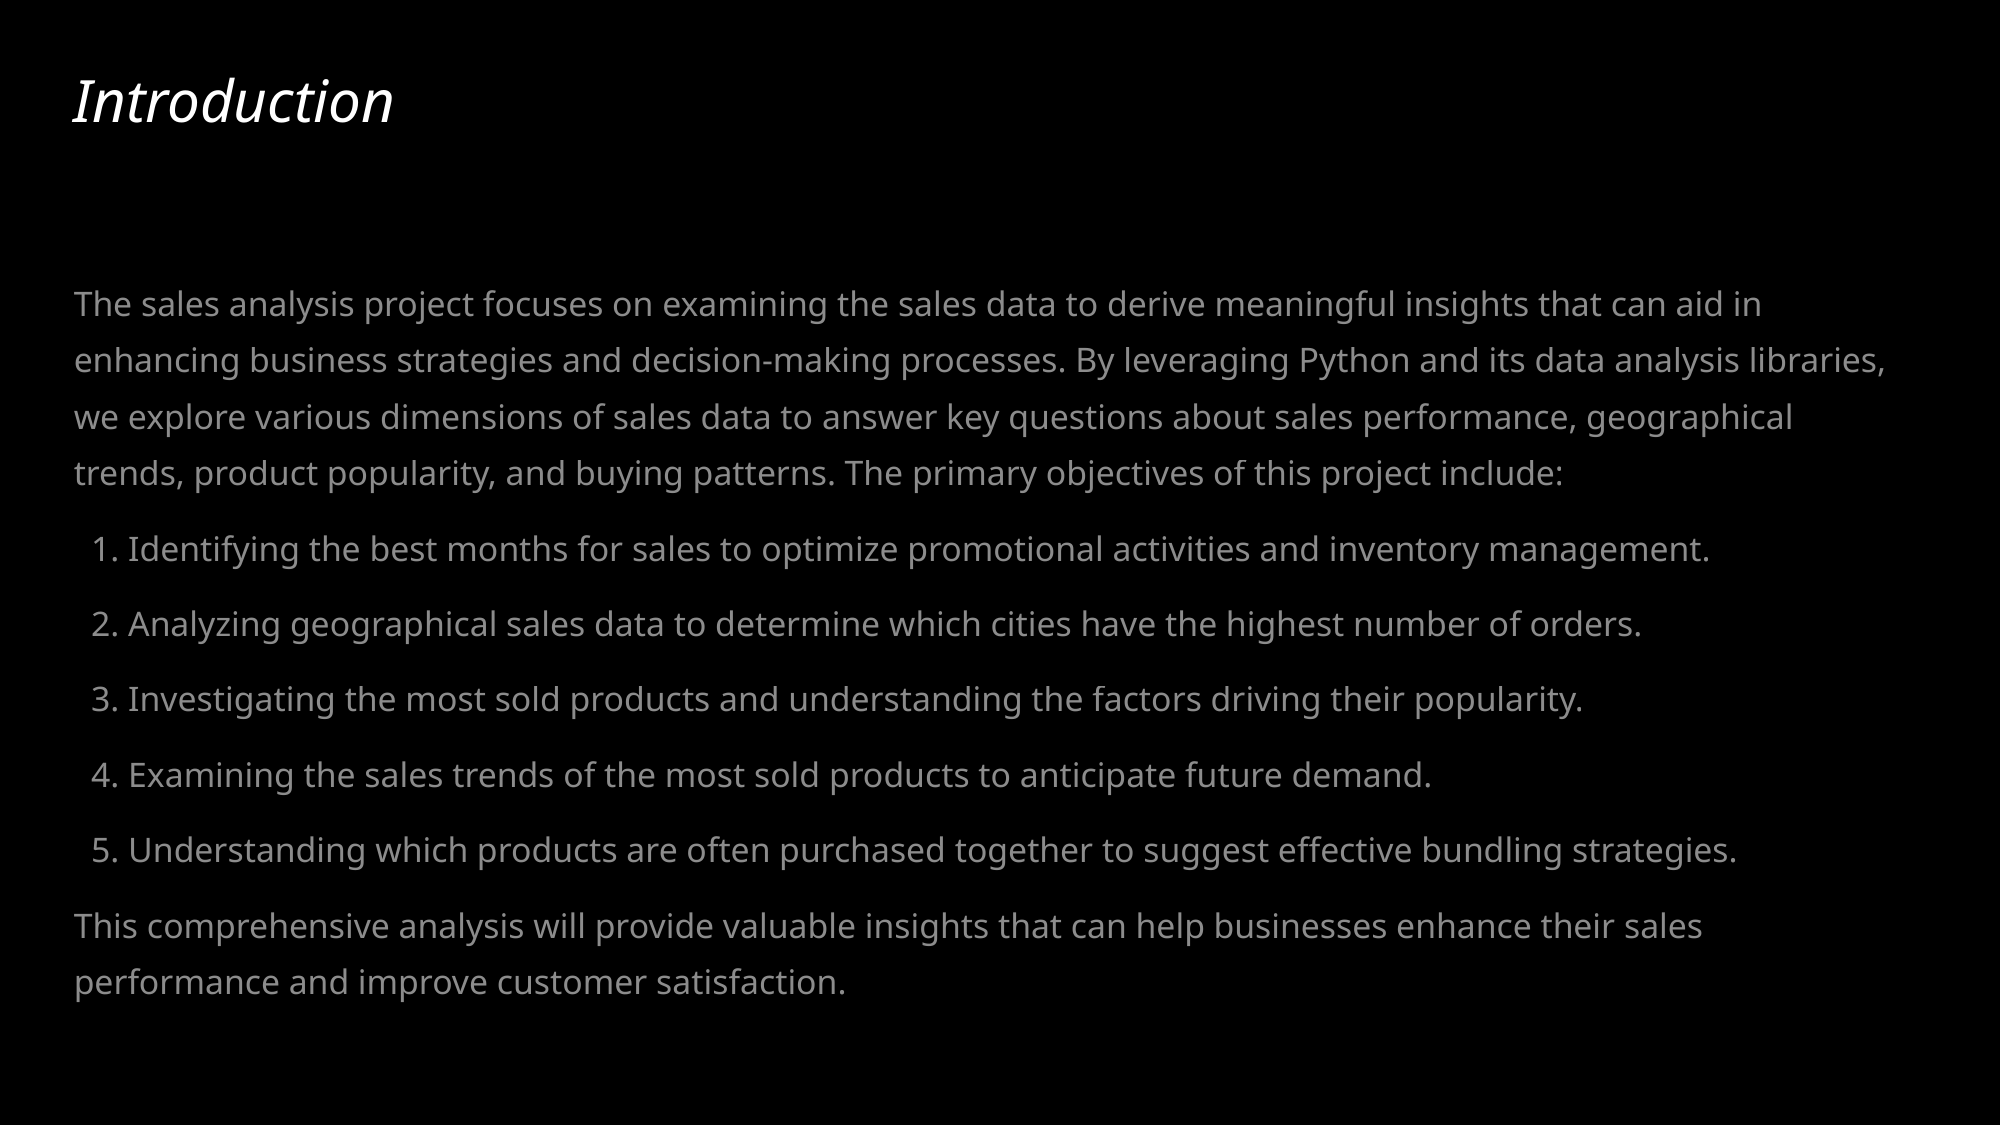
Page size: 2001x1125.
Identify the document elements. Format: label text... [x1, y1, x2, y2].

title Introduction [73, 63, 1928, 251]
list The sales analysis project focuses on examining the sales data to derive meaningful insights that can aid in enhancing business strategies and decision-making processes. By leveraging Python and its data analysis libraries, we explore various dimensions of sales data to answer key questions about sales performance, geographical trends, product popularity, and buying patterns. The primary objectives of this project include: 1. Identifying the best months for sales to optimize promotional activities and inventory management. 2. Analyzing geographical sales data to determine which cities have the highest number of orders. 3. Investigating the most sold products and understanding the factors driving their popularity. 4. Examining the sales trends of the most sold products to anticipate future demand. 5. Understanding which products are often purchased together to suggest effective bundling strategies. This comprehensive analysis will provide valuable insights that can help businesses enhance their sales performance and improve customer satisfaction. [73, 266, 1927, 1015]
